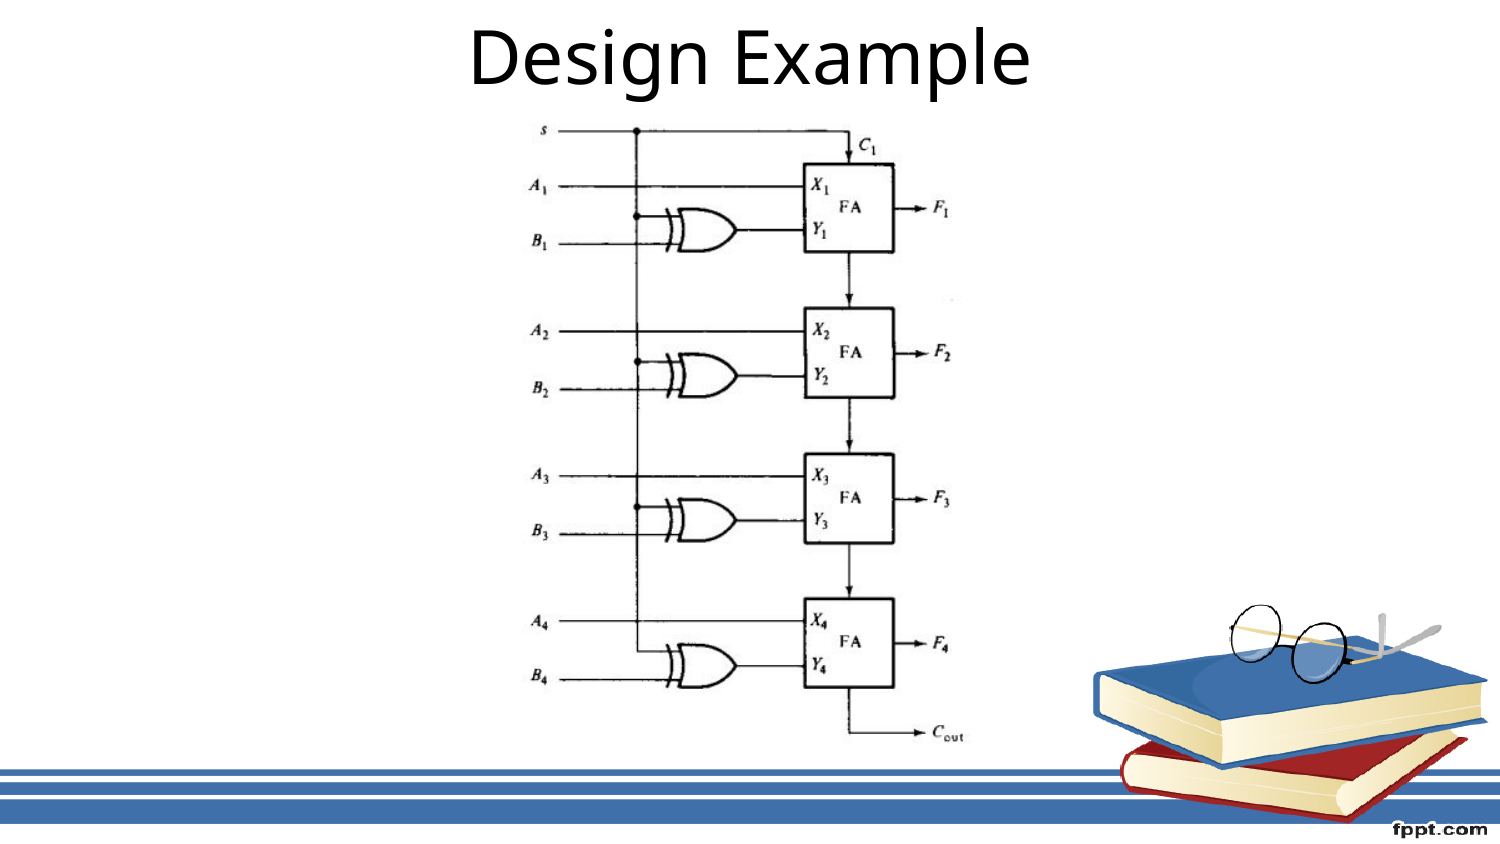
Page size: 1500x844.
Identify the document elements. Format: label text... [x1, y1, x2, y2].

picture [0, 0, 1500, 844]
title Design Example [75, 8, 1425, 102]
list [522, 114, 978, 754]
